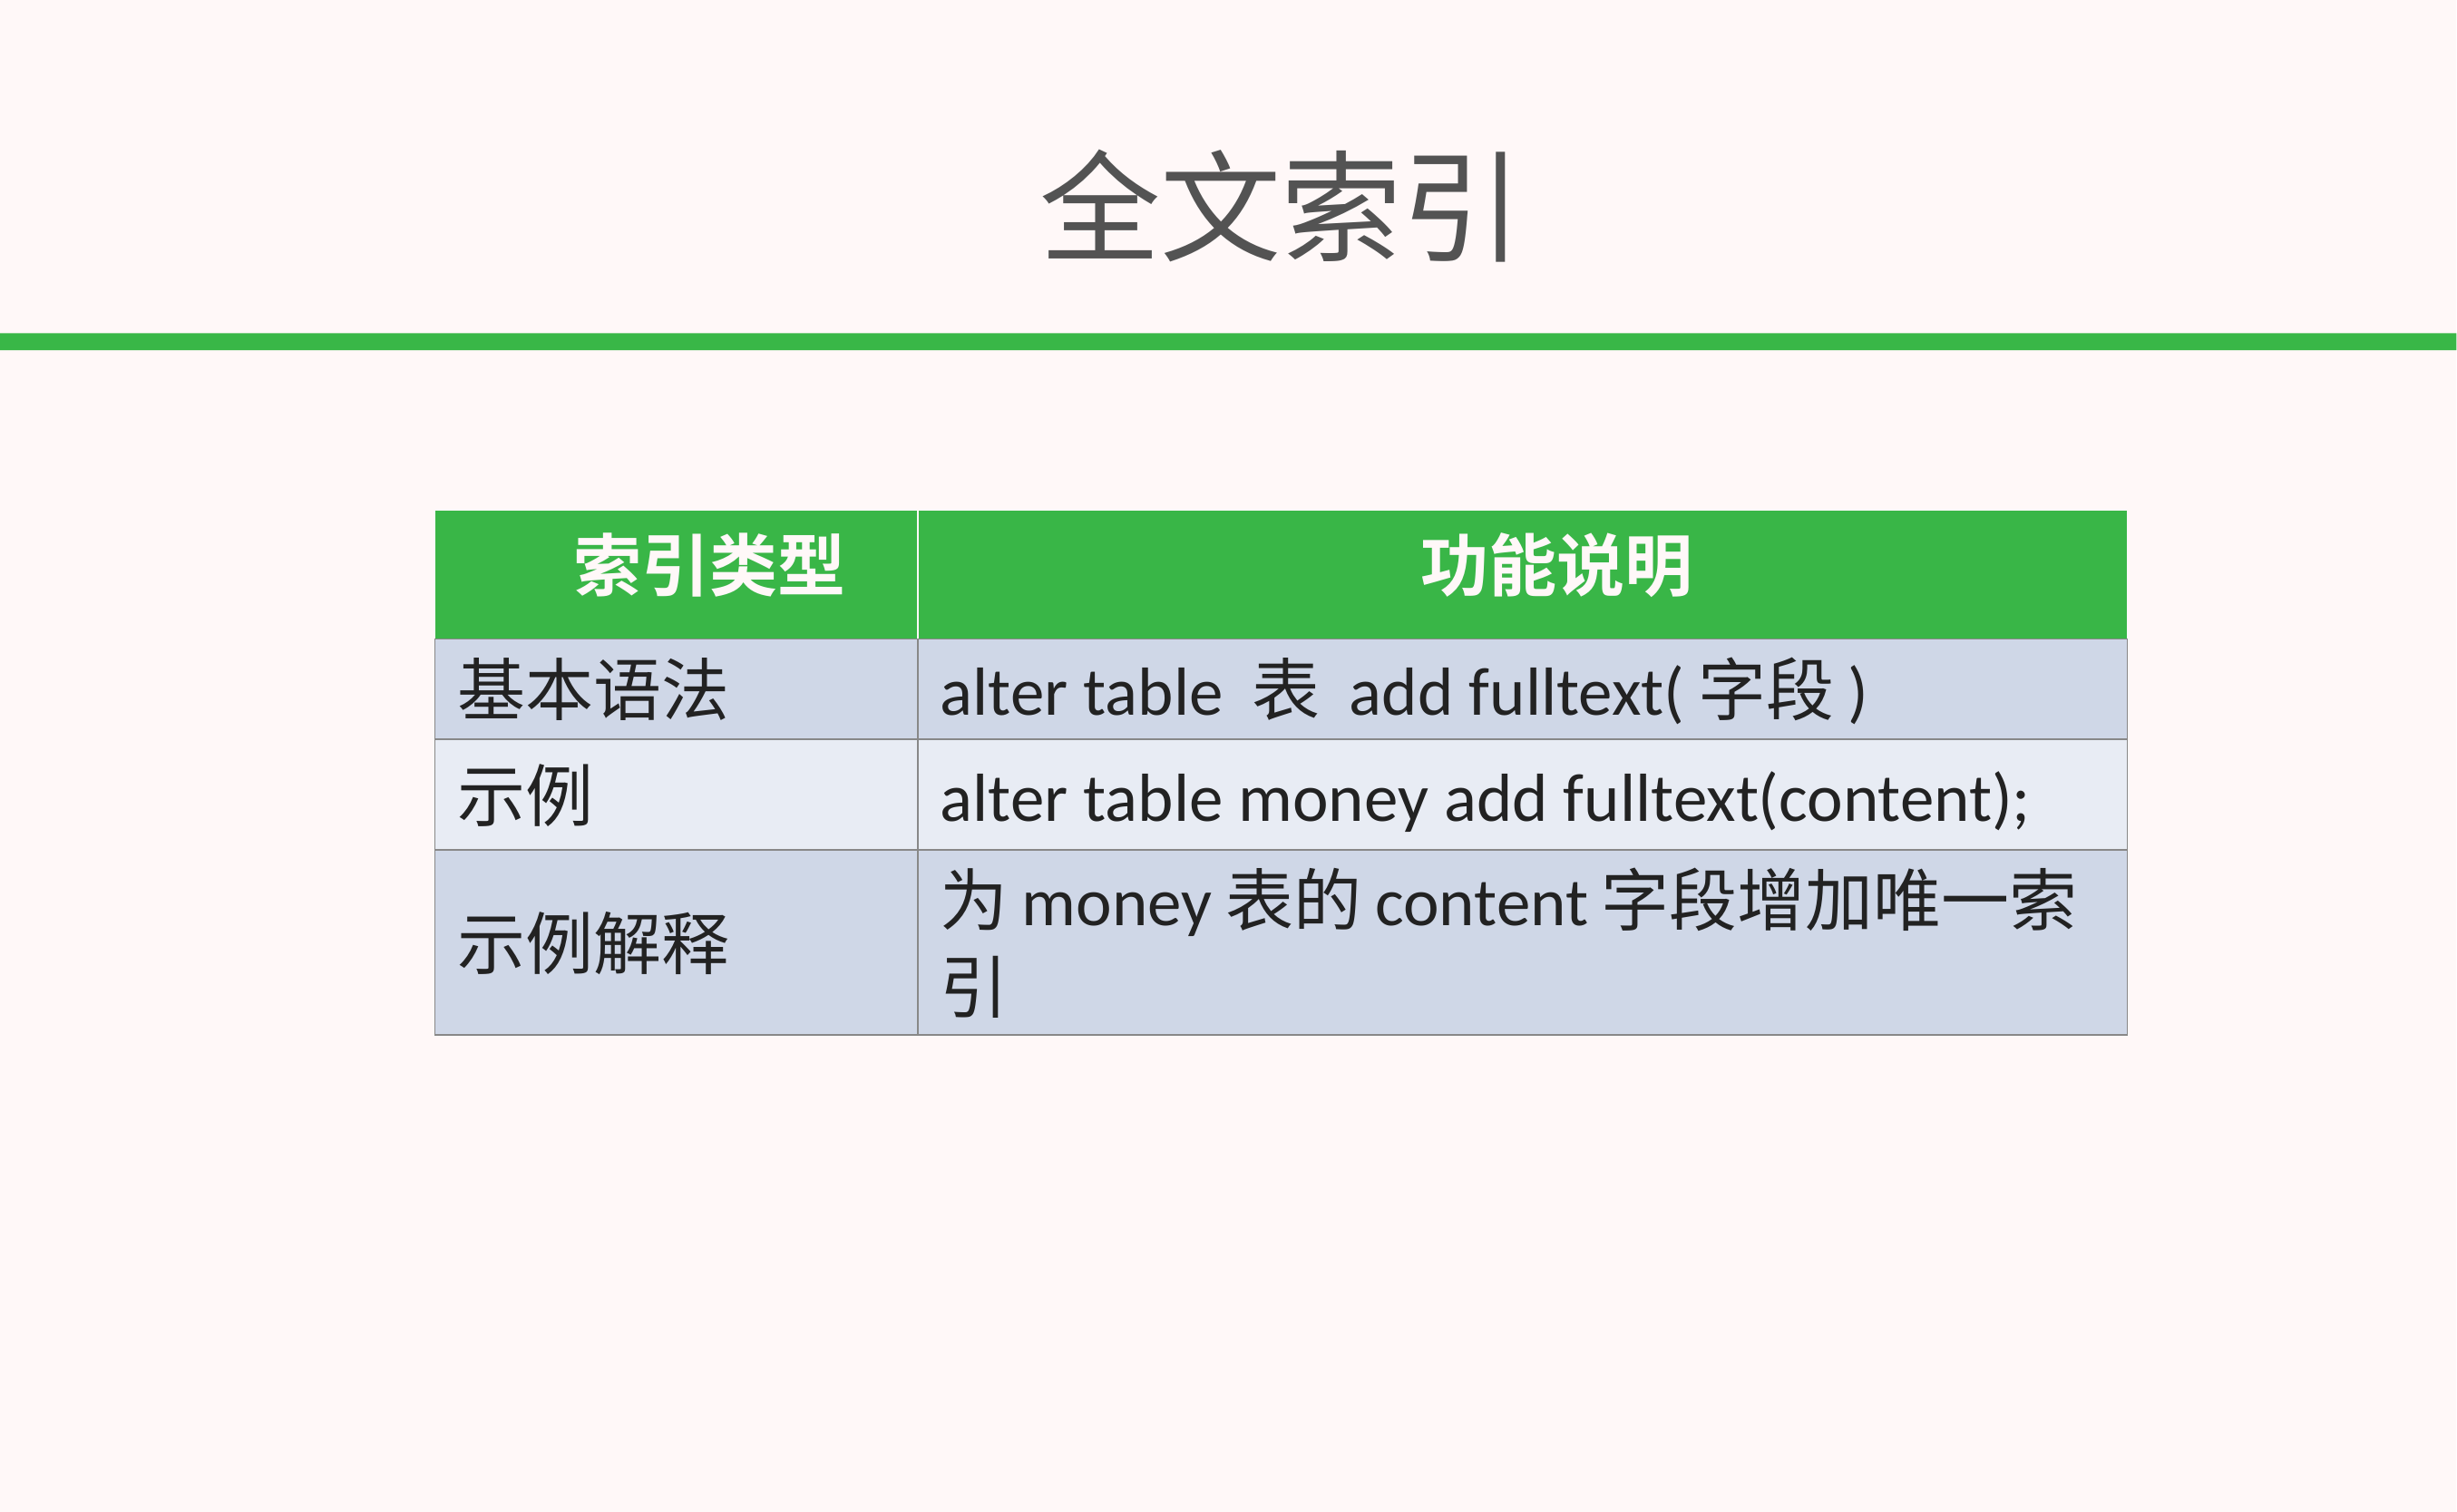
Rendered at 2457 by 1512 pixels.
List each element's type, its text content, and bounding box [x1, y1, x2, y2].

table_cell 示例解释 [435, 851, 917, 1034]
title 全文索引 [58, 106, 2457, 302]
table_header 功能说明 [919, 511, 2127, 639]
table_cell alter table 表 add fulltext(字段) [919, 639, 2127, 738]
table_cell 基本语法 [435, 639, 917, 738]
table_cell 为money表的content字段增加唯一索引 [919, 851, 2127, 1034]
table_cell alter table money add fulltext(content); [919, 740, 2127, 849]
table_header 索引类型 [435, 511, 917, 639]
table_cell 示例 [435, 740, 917, 849]
